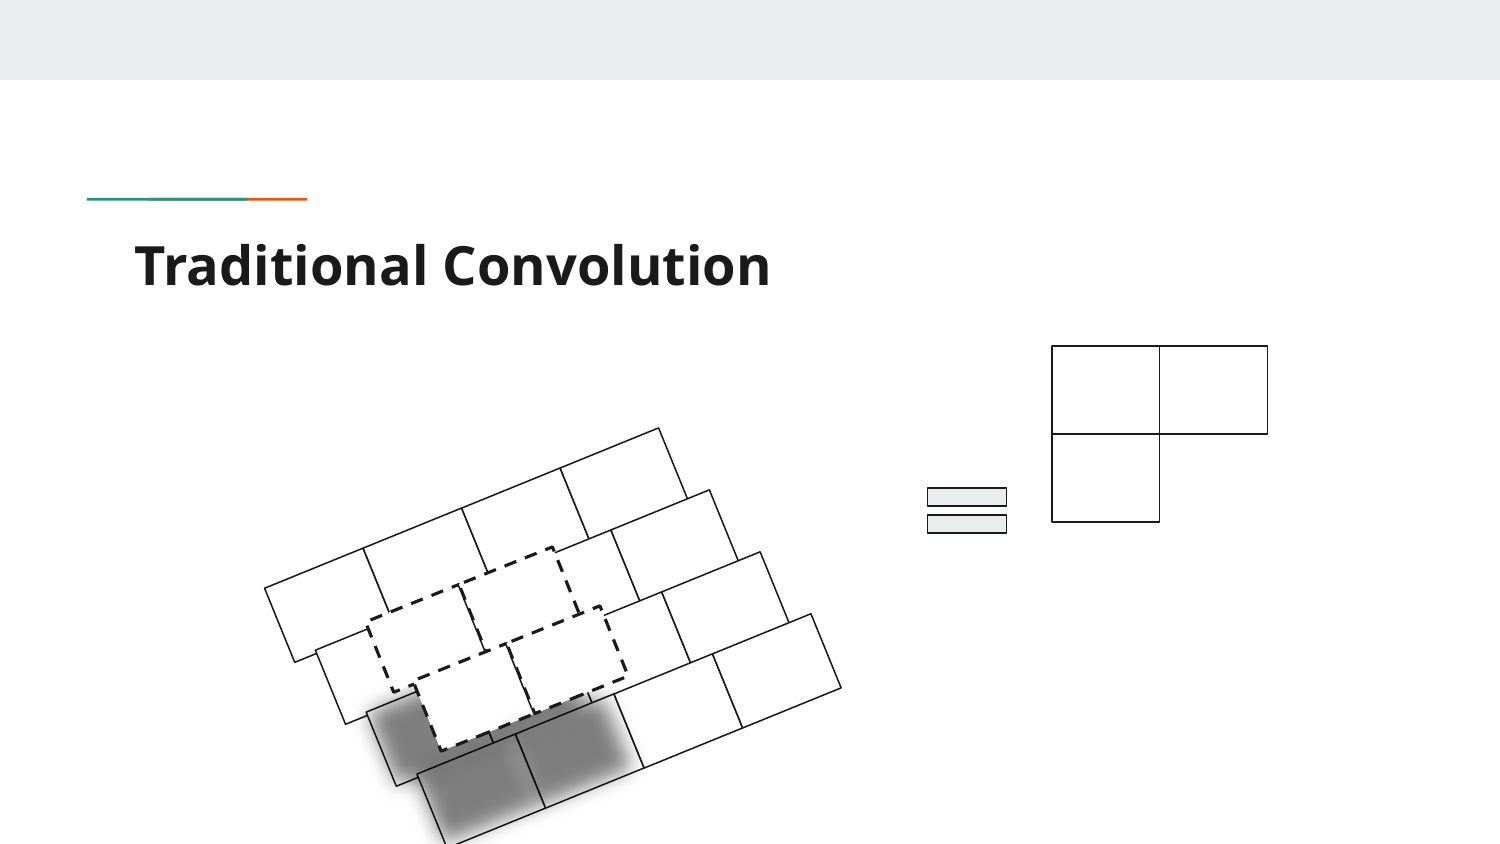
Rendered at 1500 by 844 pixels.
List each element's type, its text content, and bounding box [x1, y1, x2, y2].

text_box [264, 548, 388, 663]
text_box [661, 551, 789, 662]
text_box [461, 468, 588, 572]
text_box [560, 427, 688, 538]
text_box [506, 605, 629, 714]
text_box [927, 515, 1007, 534]
text_box [1051, 434, 1160, 522]
text_box [1051, 346, 1159, 434]
title Traditional Convolution [119, 216, 1381, 305]
text_box [555, 530, 639, 614]
text_box [610, 489, 738, 600]
text_box [604, 592, 689, 693]
text_box [927, 487, 1007, 506]
text_box [365, 584, 484, 693]
text_box [363, 508, 487, 612]
text_box [315, 629, 391, 725]
text_box [615, 654, 743, 769]
text_box [712, 613, 842, 728]
text_box [458, 546, 579, 651]
text_box [1159, 346, 1268, 434]
text_box [412, 643, 532, 752]
